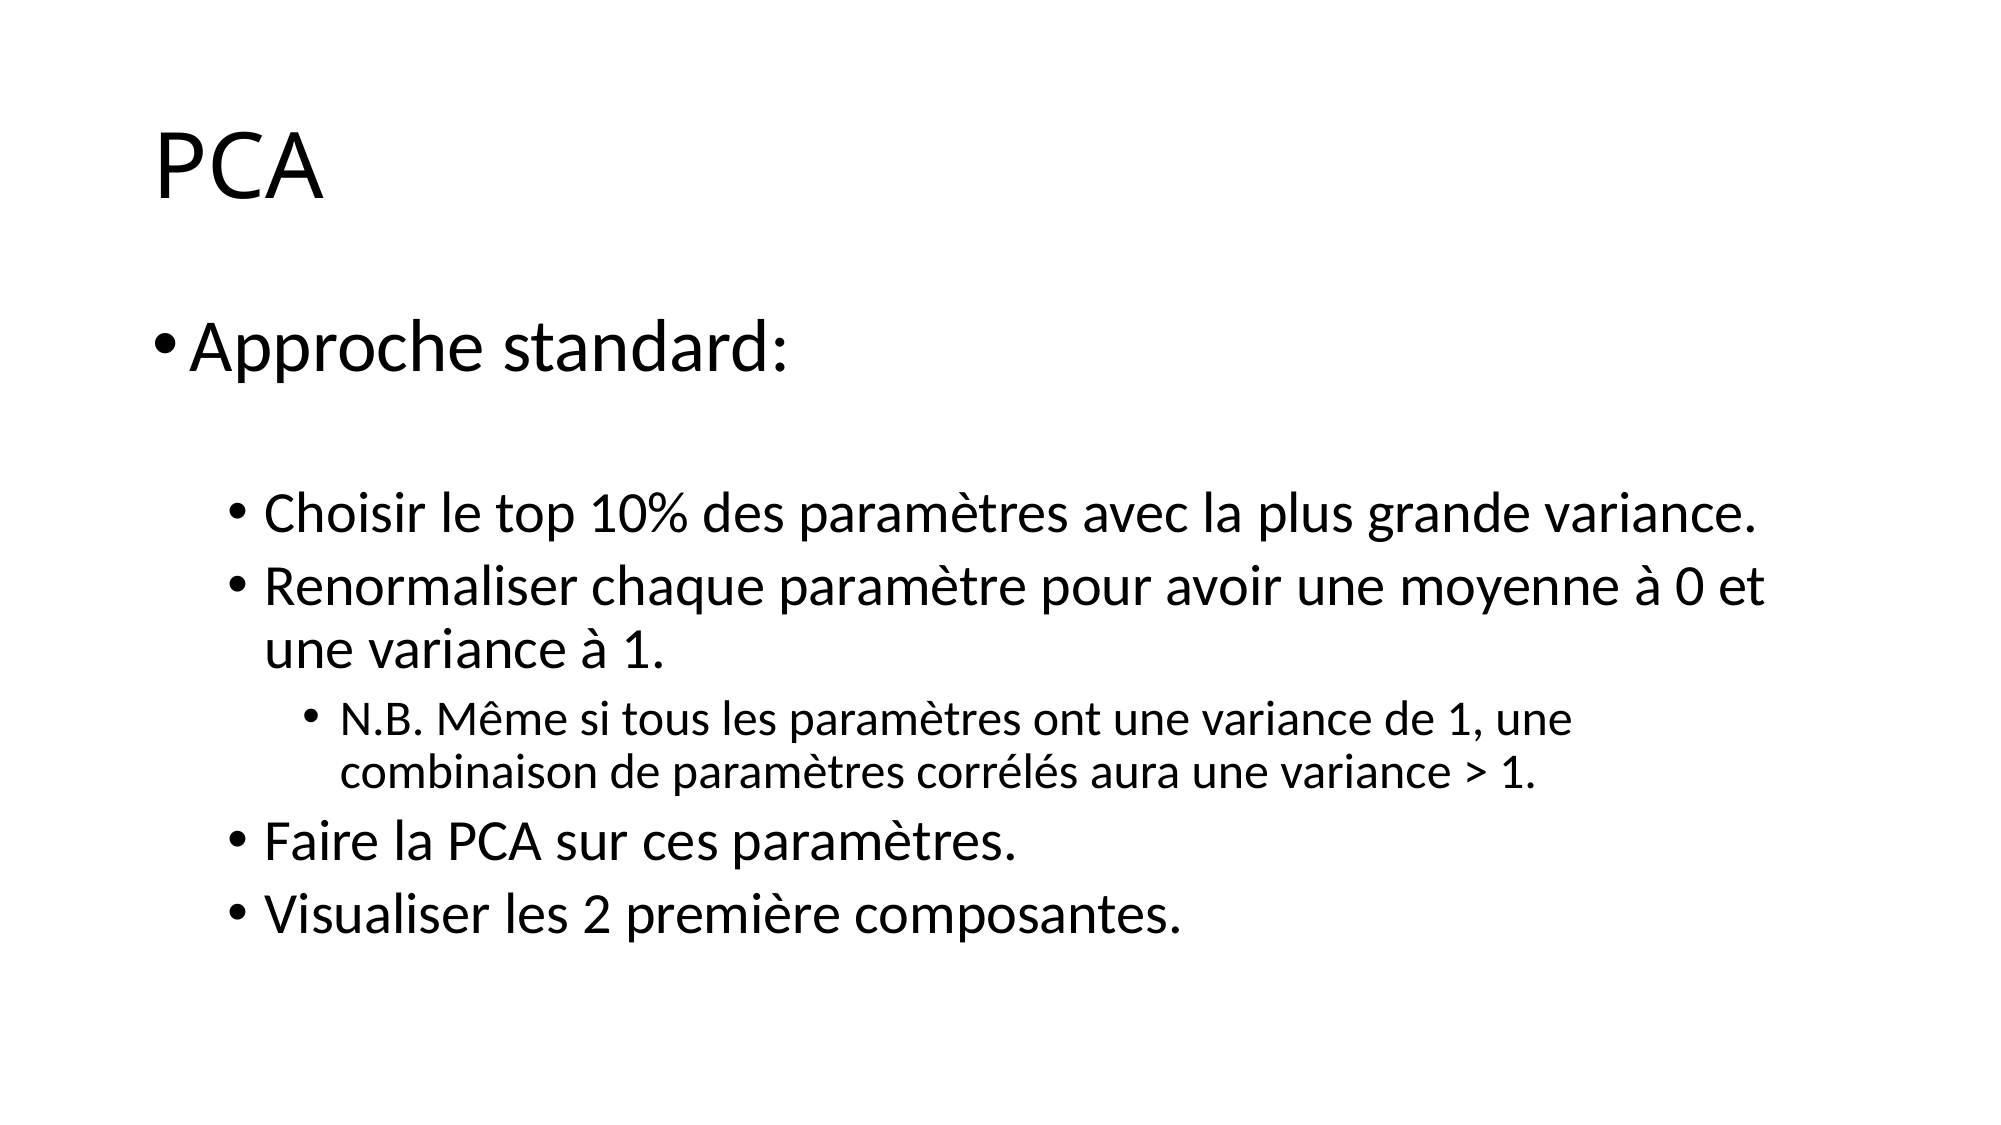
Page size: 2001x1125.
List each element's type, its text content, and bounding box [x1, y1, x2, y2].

title PCA [137, 59, 1863, 278]
list Approche standard: Choisir le top 10% des paramètres avec la plus grande variance. Renormaliser chaque paramètre pour avoir une moyenne à 0 et une variance à 1. N.B. Même si tous les paramètres ont une variance de 1, une combinaison de paramètres corrélés aura une variance > 1. Faire la PCA sur ces paramètres. Visualiser les 2 première composantes. [137, 299, 1789, 1014]
